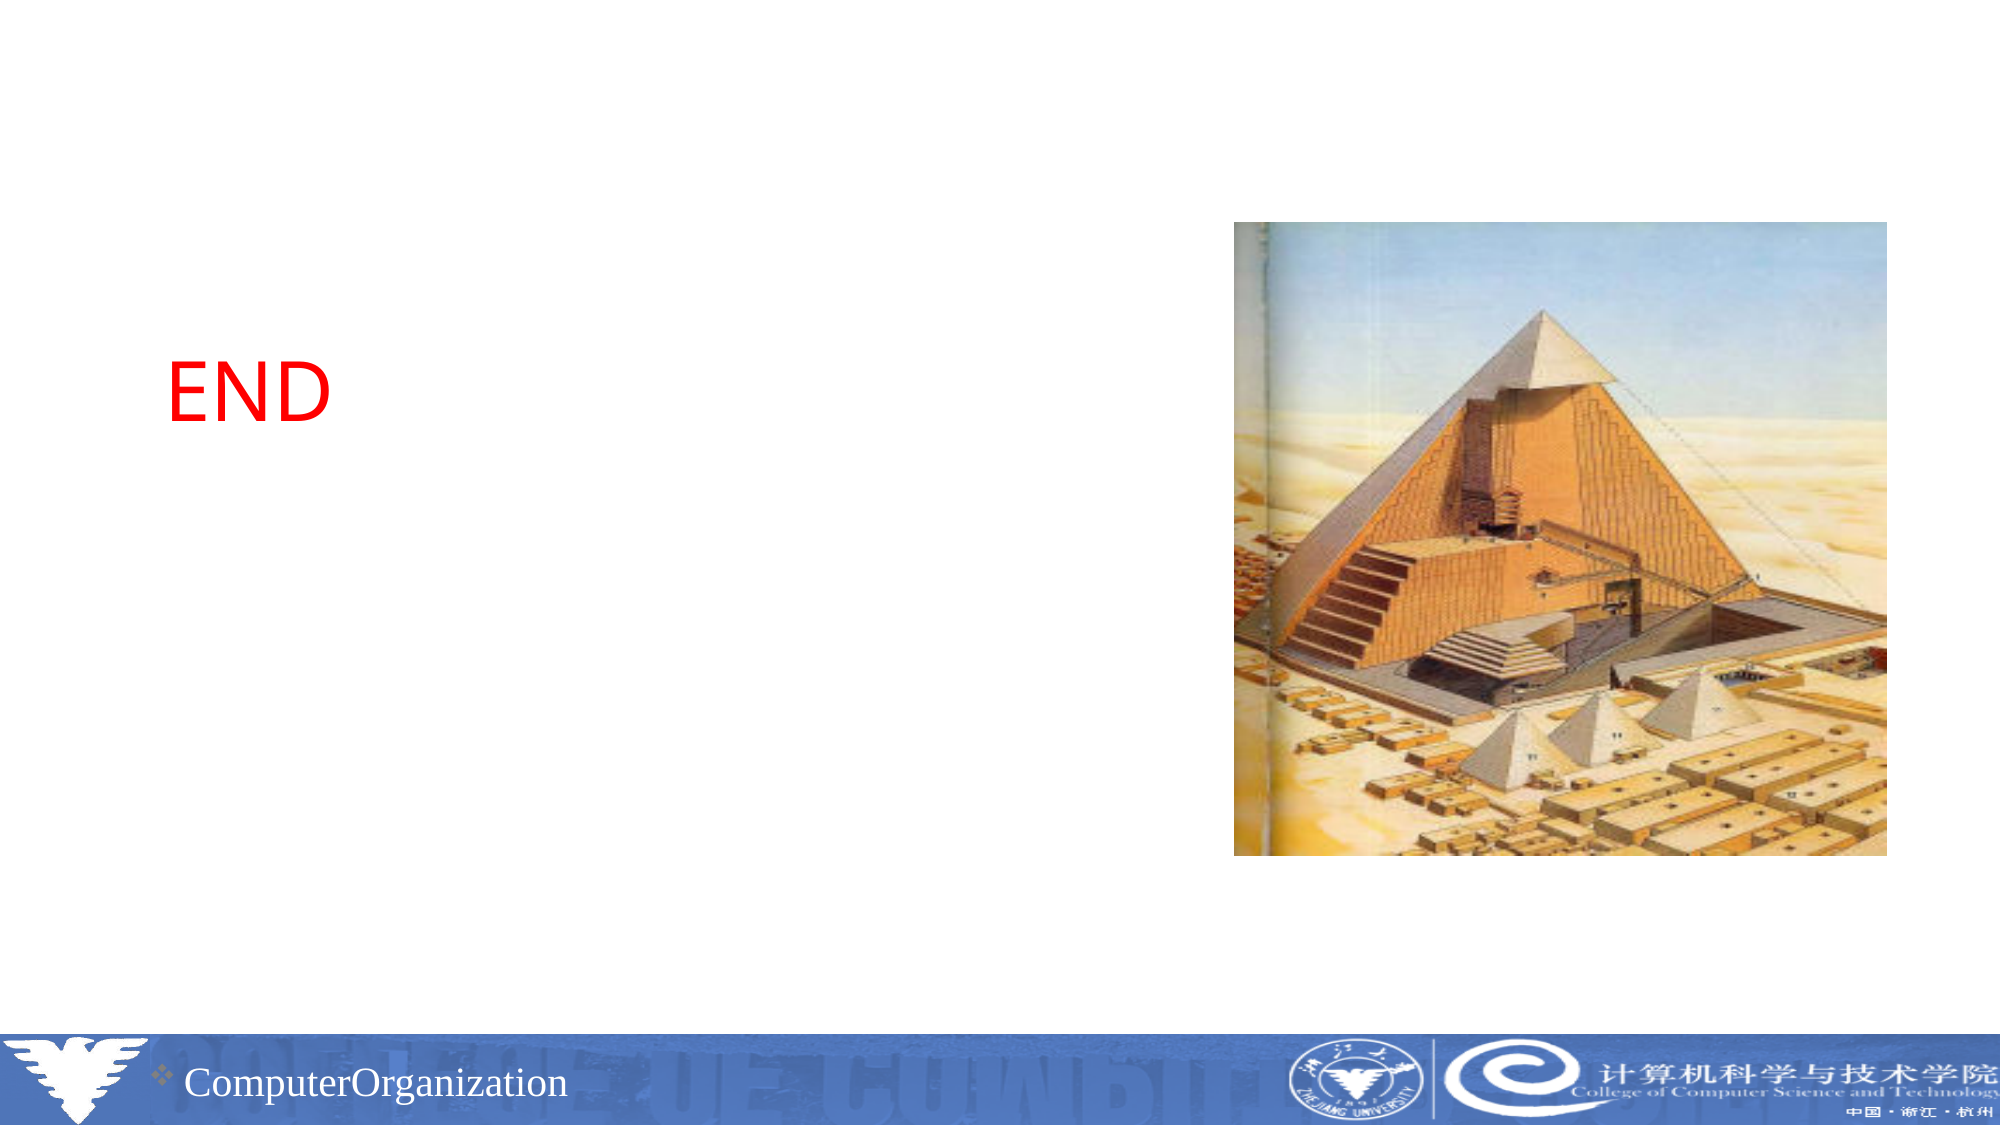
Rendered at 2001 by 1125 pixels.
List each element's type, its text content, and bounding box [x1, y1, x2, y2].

picture [1234, 222, 1887, 856]
title END [149, 207, 1111, 568]
picture [0, 1034, 2000, 1125]
